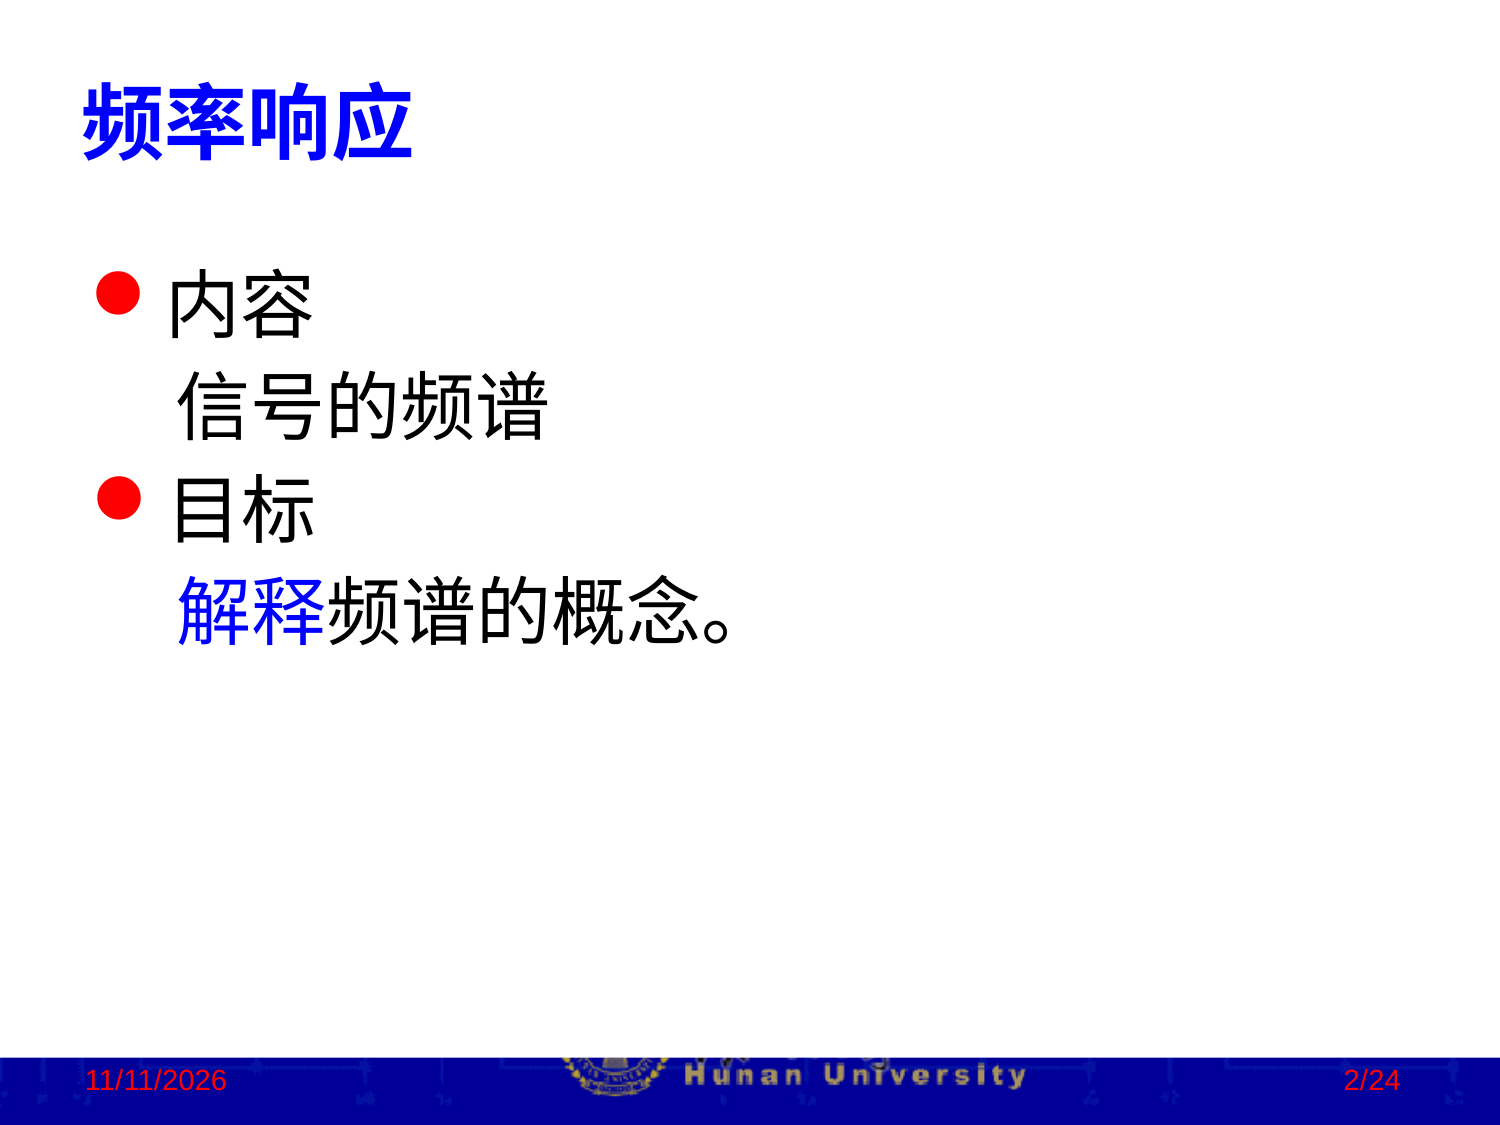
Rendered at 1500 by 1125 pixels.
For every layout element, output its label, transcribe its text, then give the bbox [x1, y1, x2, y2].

text_box 目标 解释频谱的概念。 [76, 455, 1437, 663]
text_box 内容 信号的频谱 [75, 249, 1436, 458]
slide_number 2/24 [1103, 1028, 1416, 1104]
text_box 频率响应 [66, 62, 1463, 178]
picture [0, 1058, 1500, 1125]
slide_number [69, 1028, 383, 1104]
